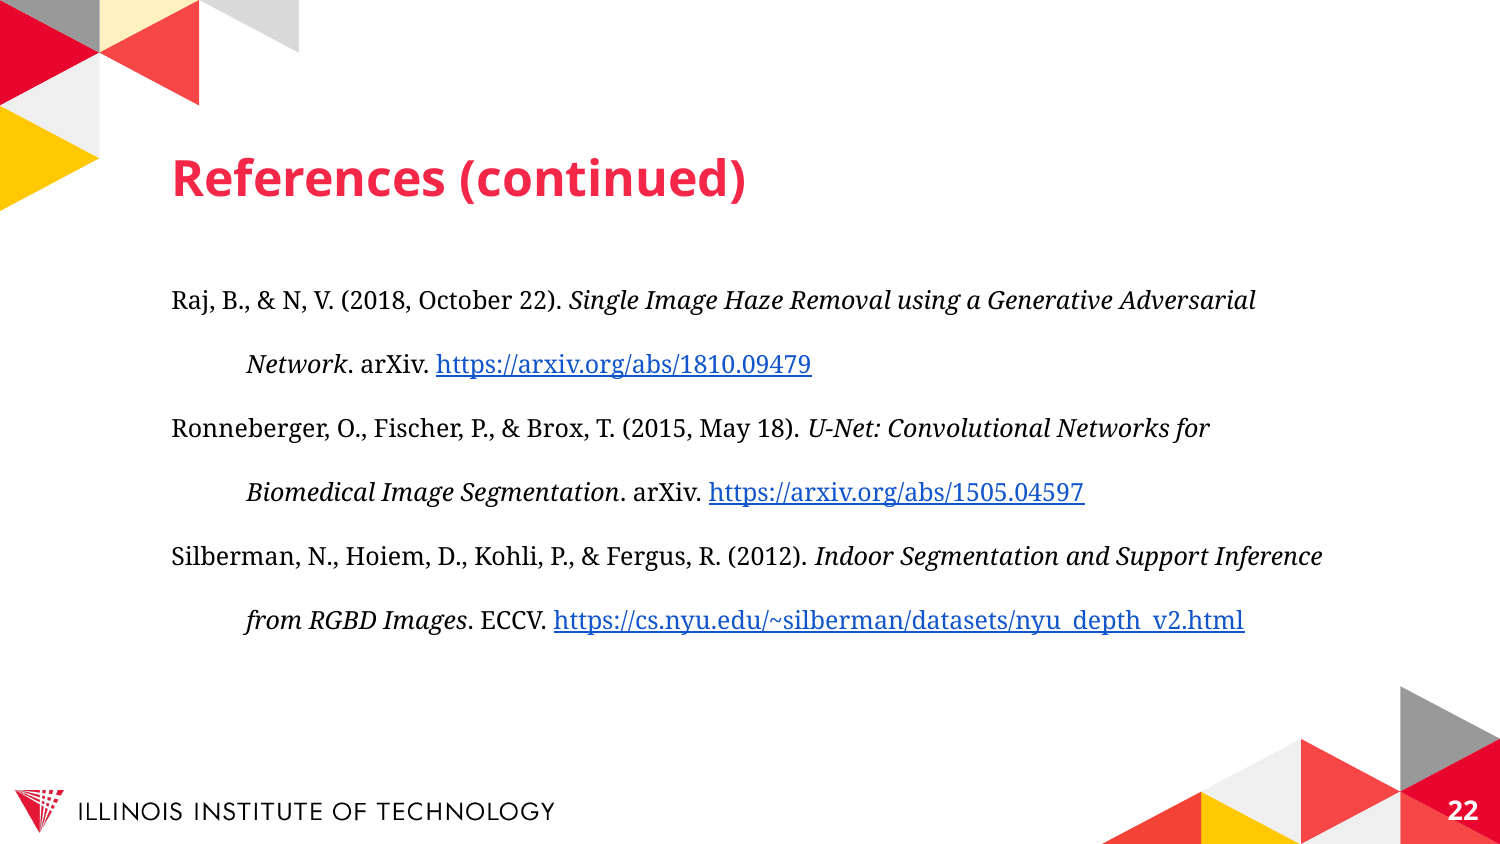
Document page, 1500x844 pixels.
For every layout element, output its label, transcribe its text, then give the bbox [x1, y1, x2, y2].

slide_number 22 [1403, 779, 1494, 844]
picture [15, 790, 554, 833]
list Raj, B., & N, V. (2018, October 22). Single Image Haze Removal using a Generative Adversarial Network. arXiv. https://arxiv.org/abs/1810.09479 Ronneberger, O., Fischer, P., & Brox, T. (2015, May 18). U-Net: Convolutional Networks for Biomedical Image Segmentation. arXiv. https://arxiv.org/abs/1505.04597 Silberman, N., Hoiem, D., Kohli, P., & Fergus, R. (2012). Indoor Segmentation and Support Inference from RGBD Images. ECCV. https://cs.nyu.edu/~silberman/datasets/nyu_depth_v2.html [156, 241, 1344, 716]
title References (continued) [156, 131, 1344, 241]
